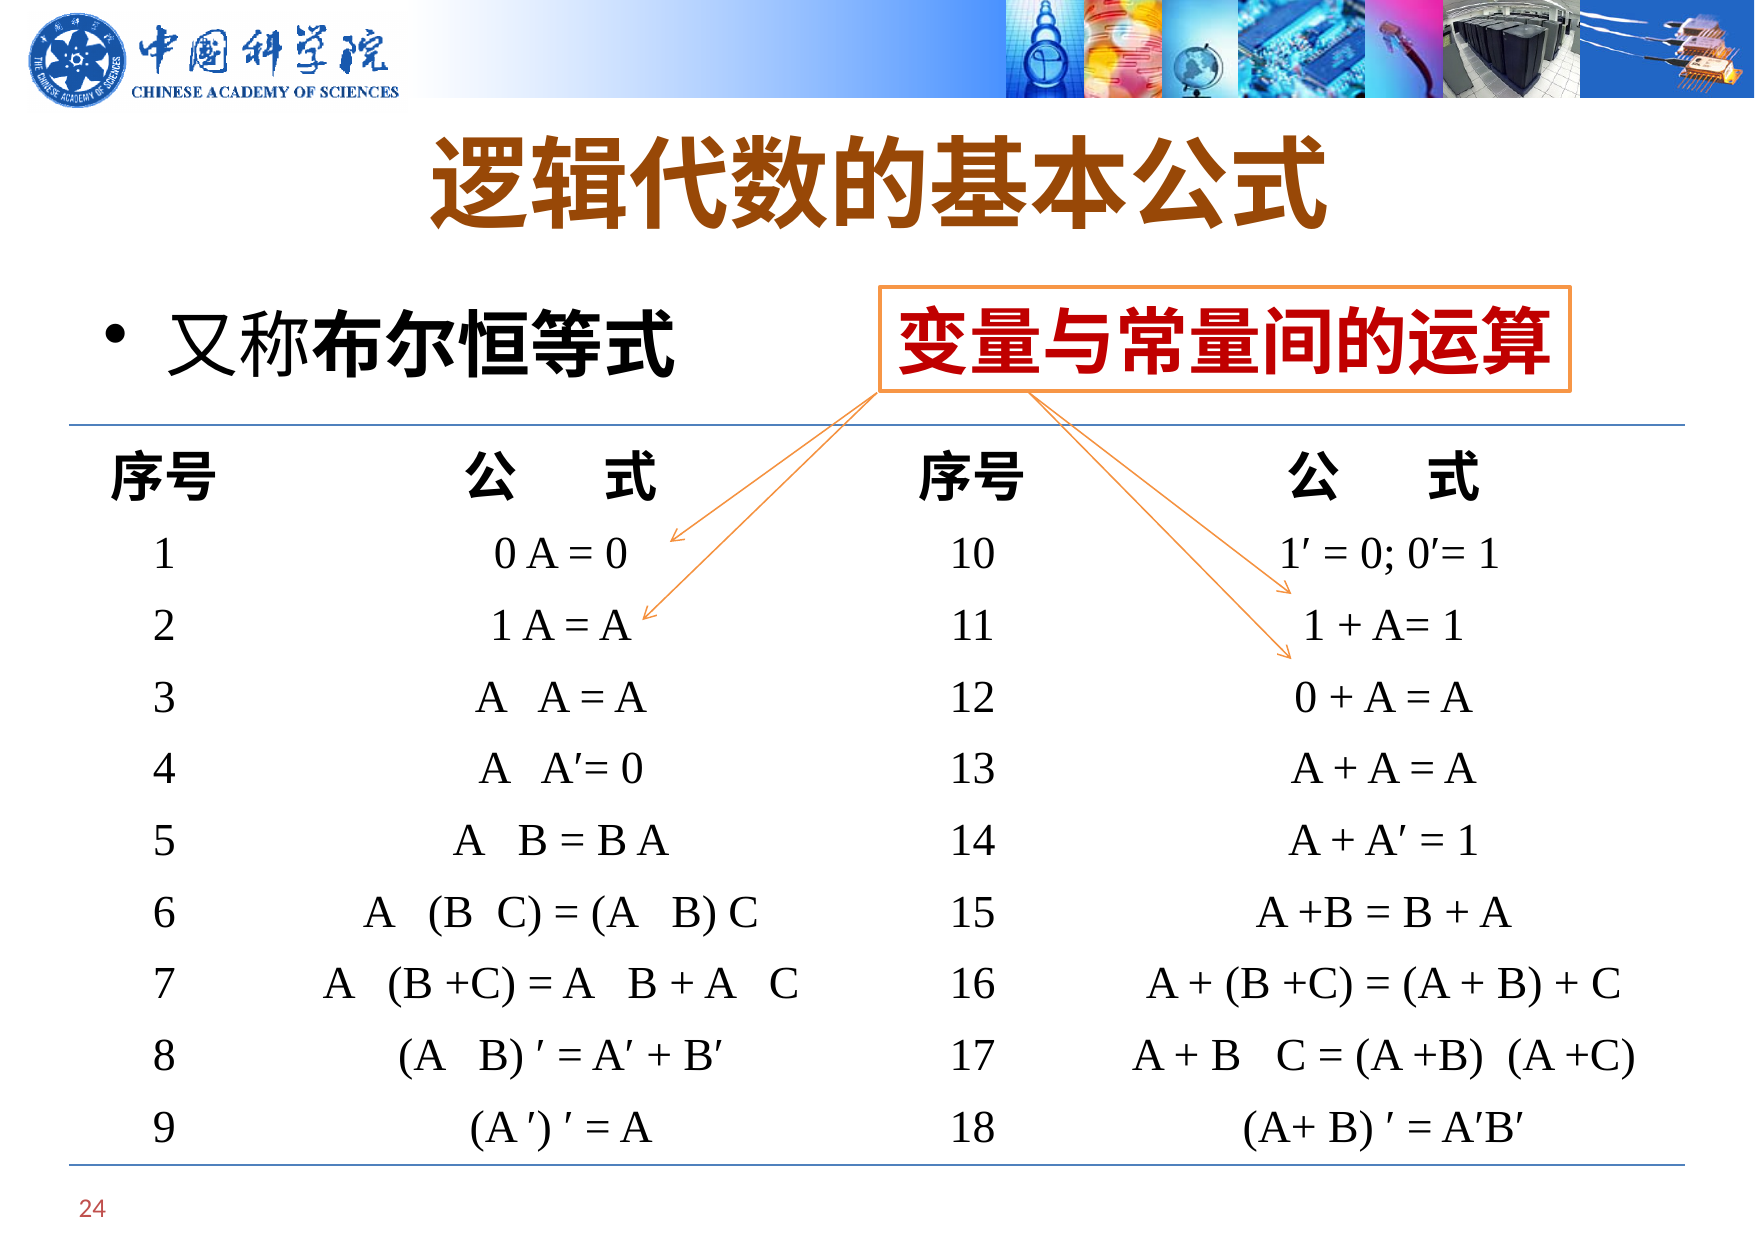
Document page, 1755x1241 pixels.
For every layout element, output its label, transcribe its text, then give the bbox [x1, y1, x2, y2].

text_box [641, 392, 878, 621]
text_box 变量与常量间的运算 [878, 285, 1572, 393]
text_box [1028, 392, 1292, 660]
list 又称布尔恒等式 [87, 281, 1667, 424]
list 又称布尔恒等式 [87, 426, 1667, 1108]
picture [27, 11, 408, 113]
picture [1006, 0, 1755, 98]
title 逻辑代数的基本公式 [89, 112, 1669, 256]
